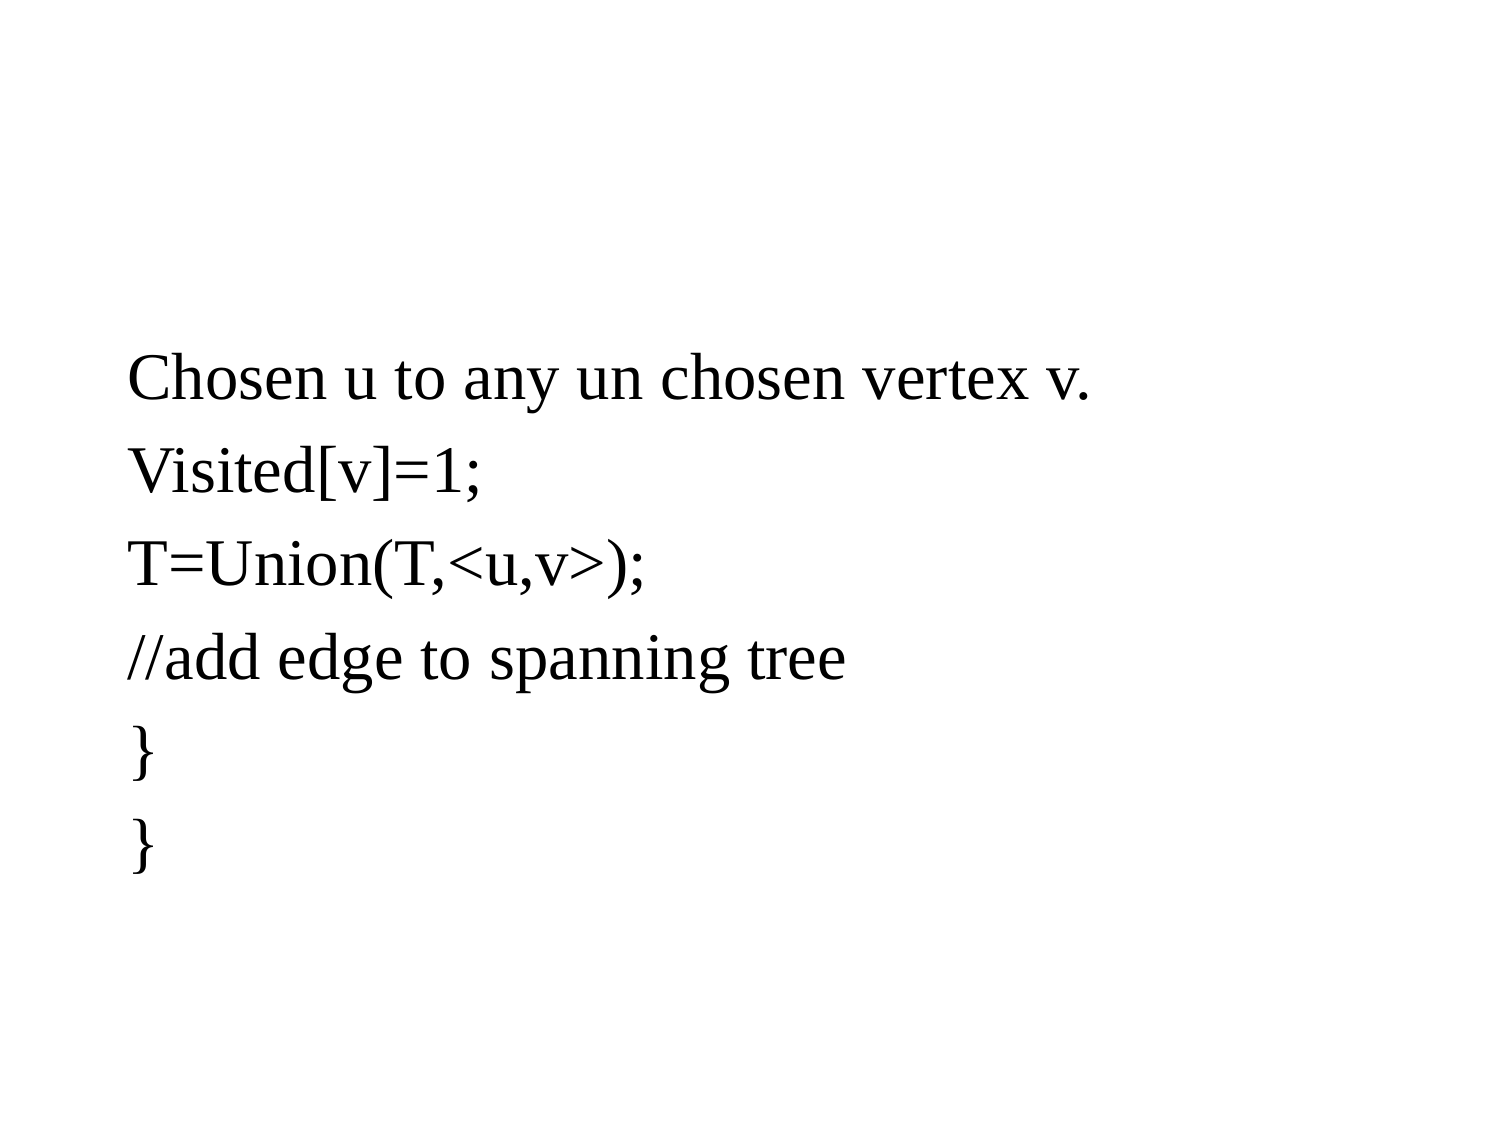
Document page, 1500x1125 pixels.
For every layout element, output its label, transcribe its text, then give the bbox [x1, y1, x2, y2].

list Chosen u to any un chosen vertex v. Visited[v]=1; T=Union(T,<u,v>); //add edge to spanning tree } } [112, 324, 1388, 1000]
